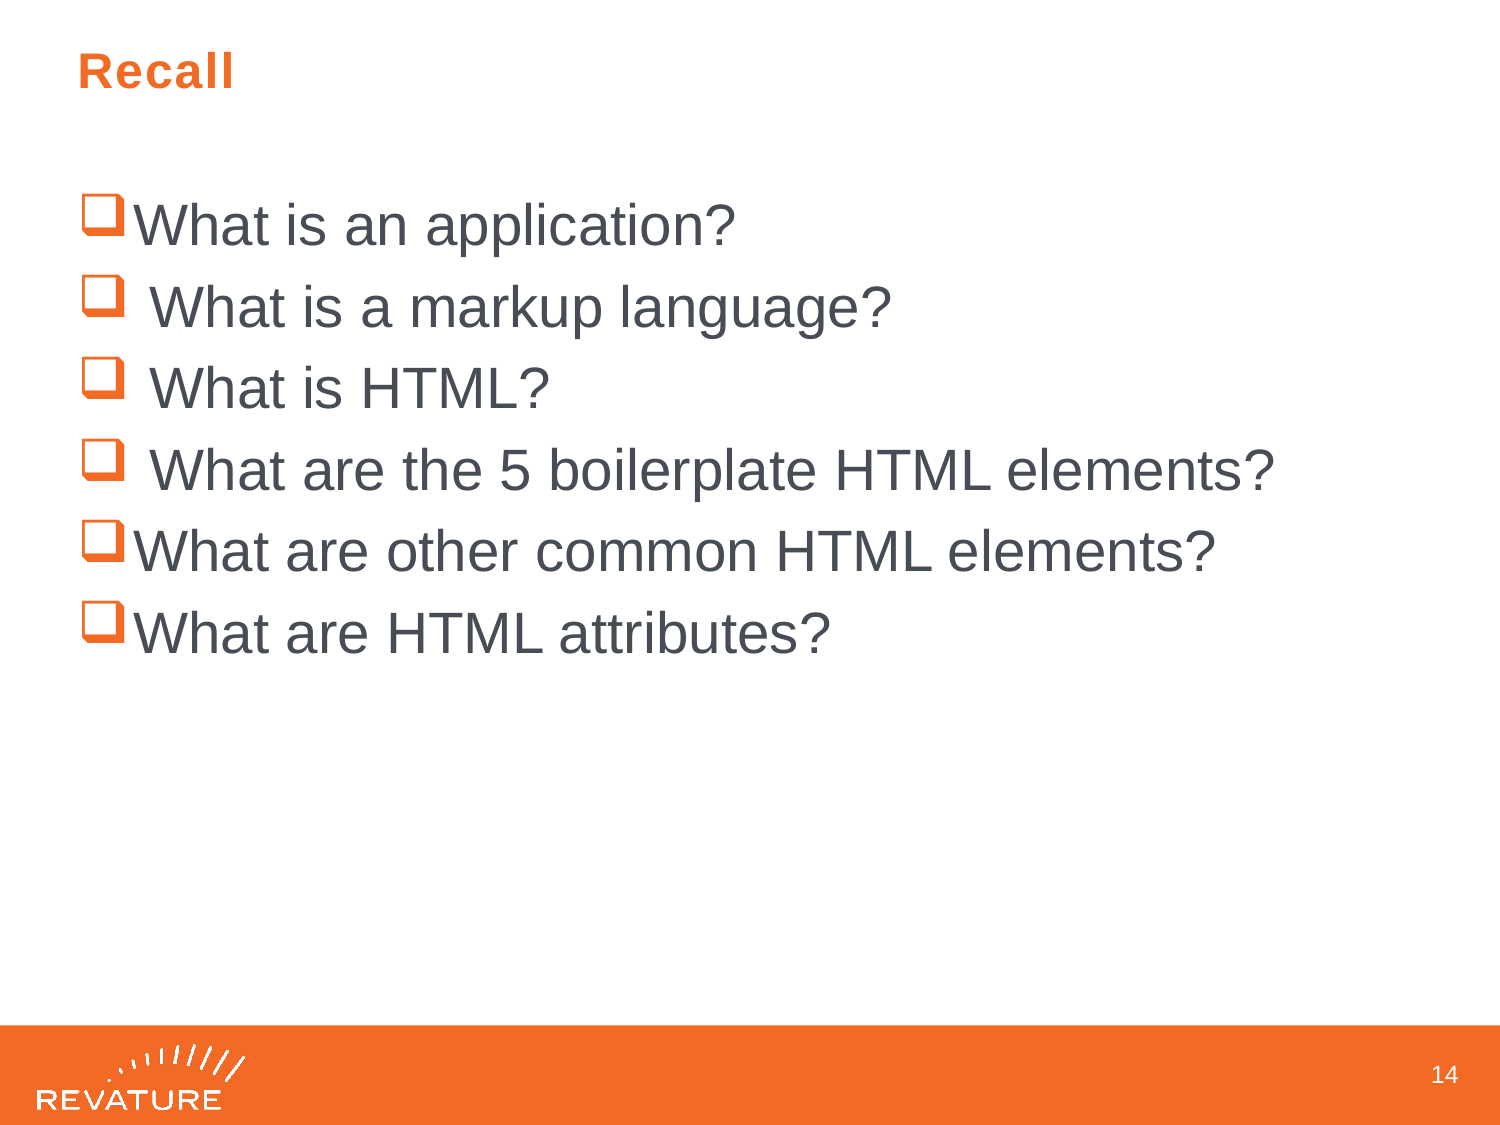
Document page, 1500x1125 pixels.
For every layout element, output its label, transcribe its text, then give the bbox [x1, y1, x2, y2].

slide_number 13 [1332, 1043, 1474, 1104]
title Recall [62, 0, 1438, 138]
picture [37, 1044, 245, 1110]
list What is an application? What is a markup language? What is HTML? What are the 5 boilerplate HTML elements? What are other common HTML elements? What are HTML attributes? [62, 179, 1438, 986]
